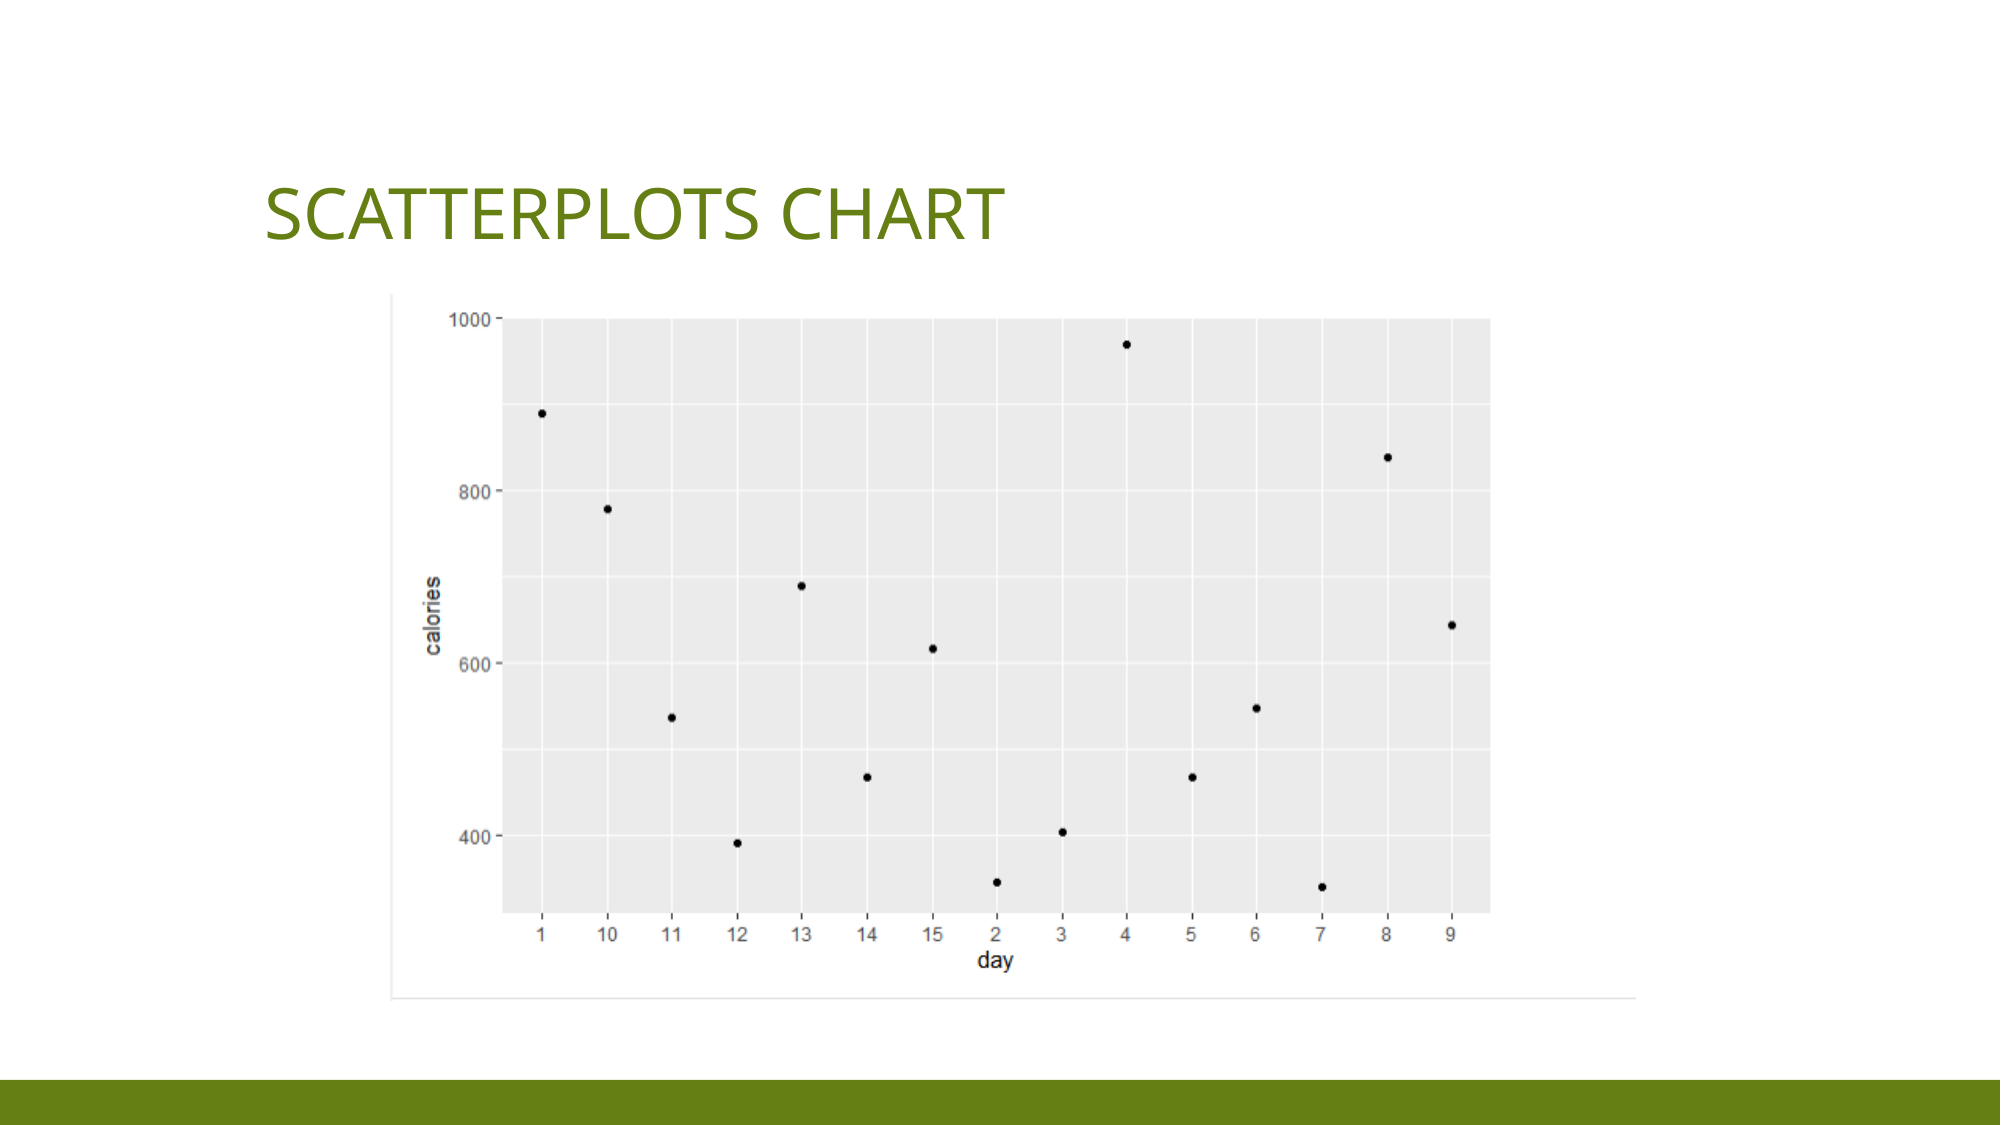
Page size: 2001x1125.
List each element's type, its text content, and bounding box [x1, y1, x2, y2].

title Scatterplots chart [249, 75, 1750, 263]
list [389, 294, 1636, 1001]
